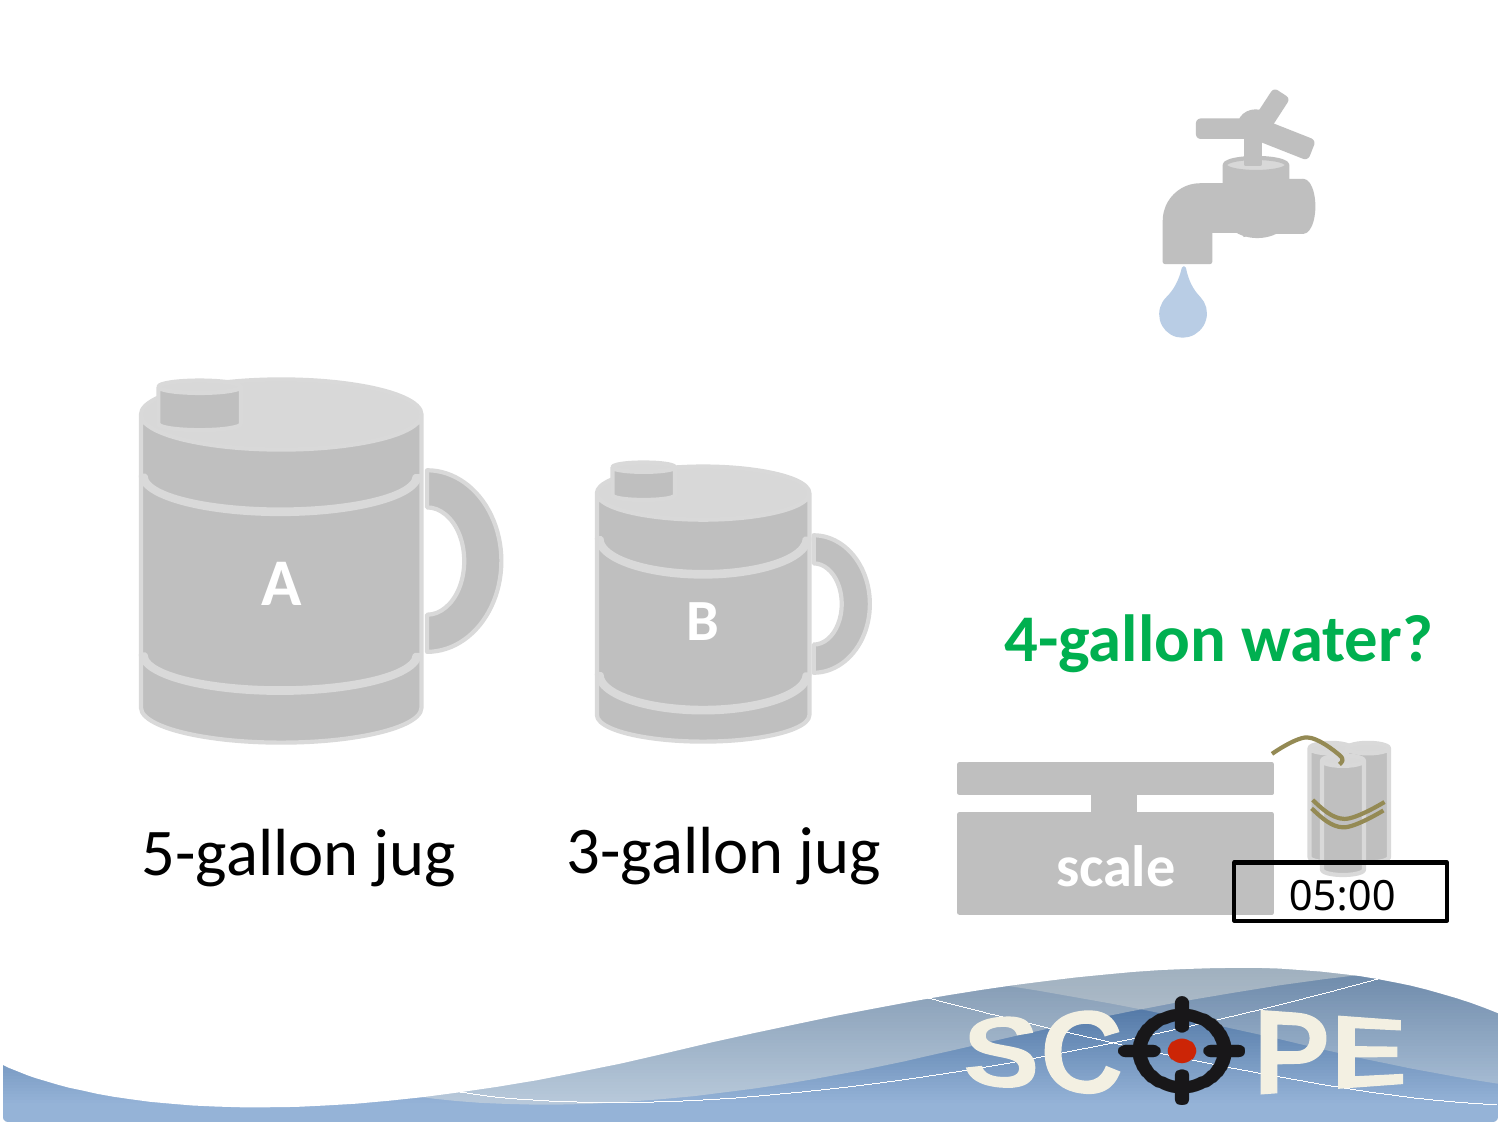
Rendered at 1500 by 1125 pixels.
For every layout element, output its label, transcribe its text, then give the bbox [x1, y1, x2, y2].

text_box 4-gallon water? [989, 587, 1449, 683]
text_box 3-gallon jug [551, 799, 897, 895]
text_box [1160, 91, 1314, 336]
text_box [140, 379, 502, 743]
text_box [959, 737, 1448, 927]
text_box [596, 462, 871, 742]
text_box 5-gallon jug [126, 801, 472, 897]
picture [1118, 996, 1245, 1105]
